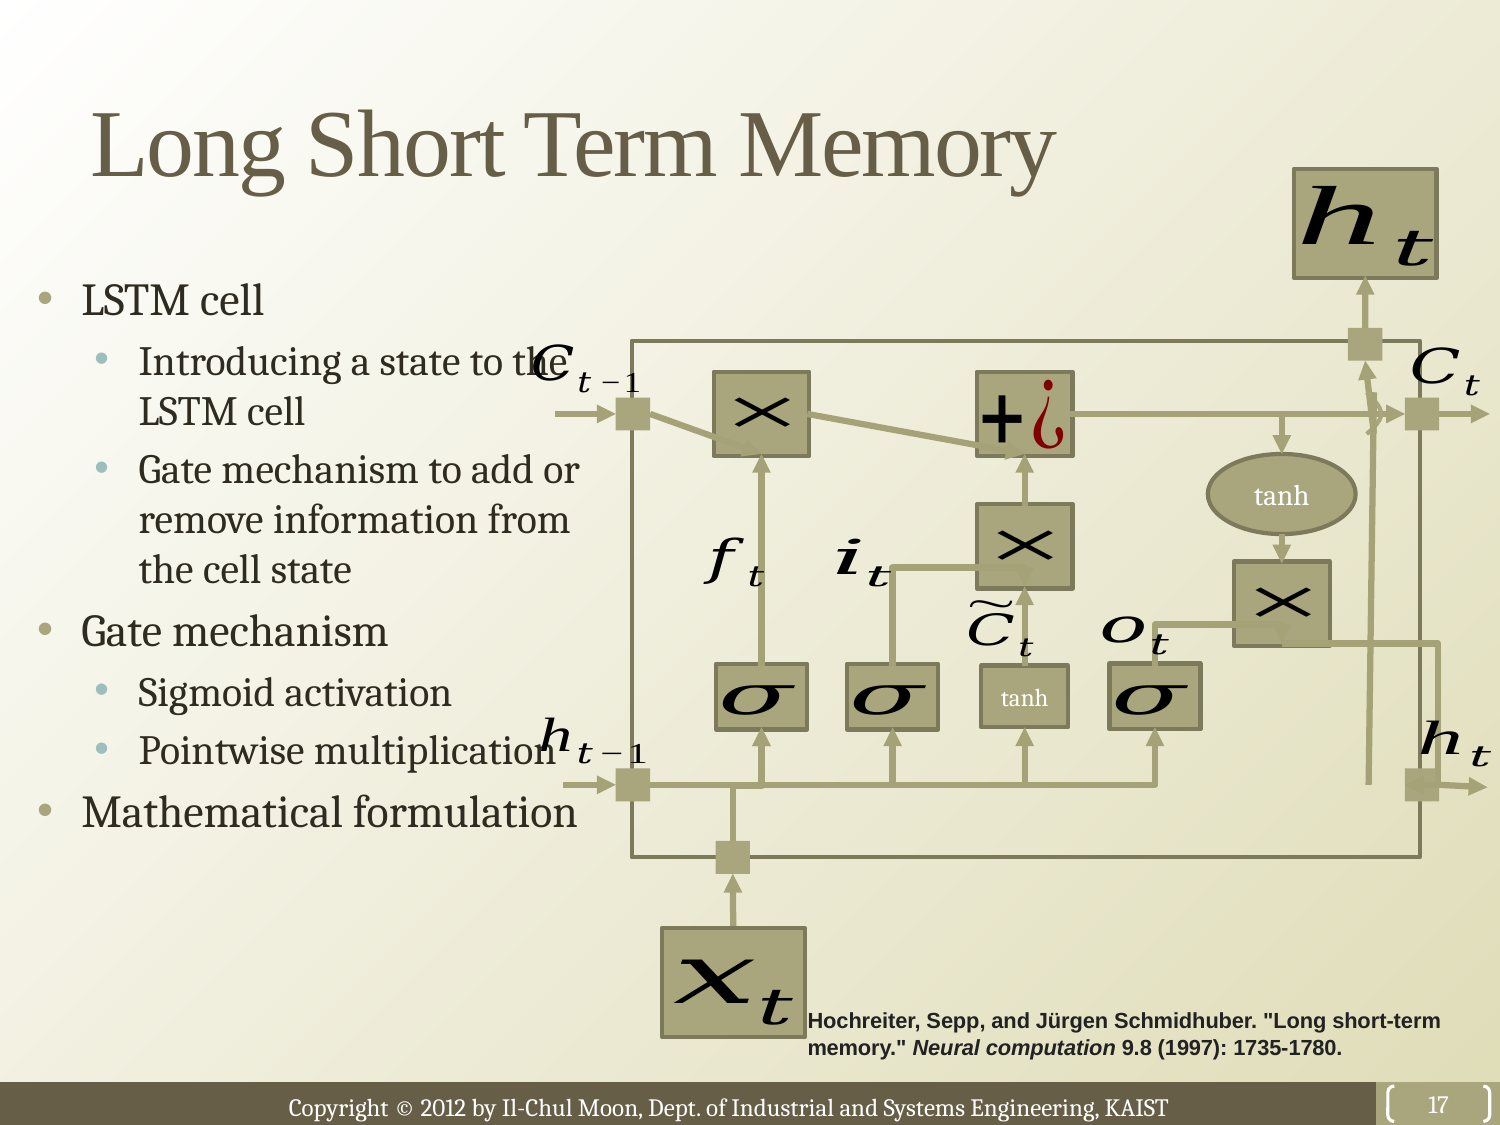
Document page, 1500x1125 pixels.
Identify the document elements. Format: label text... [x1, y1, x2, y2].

text_box Hochreiter, Sepp, and Jürgen Schmidhuber. "Long short-term memory." Neural computation 9.8 (1997): 1735-1780. [792, 1037, 1500, 1067]
slide_number 17 [1386, 1084, 1492, 1123]
title Long Short Term Memory [75, 45, 1459, 232]
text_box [554, 170, 1491, 1036]
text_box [689, 769, 805, 799]
